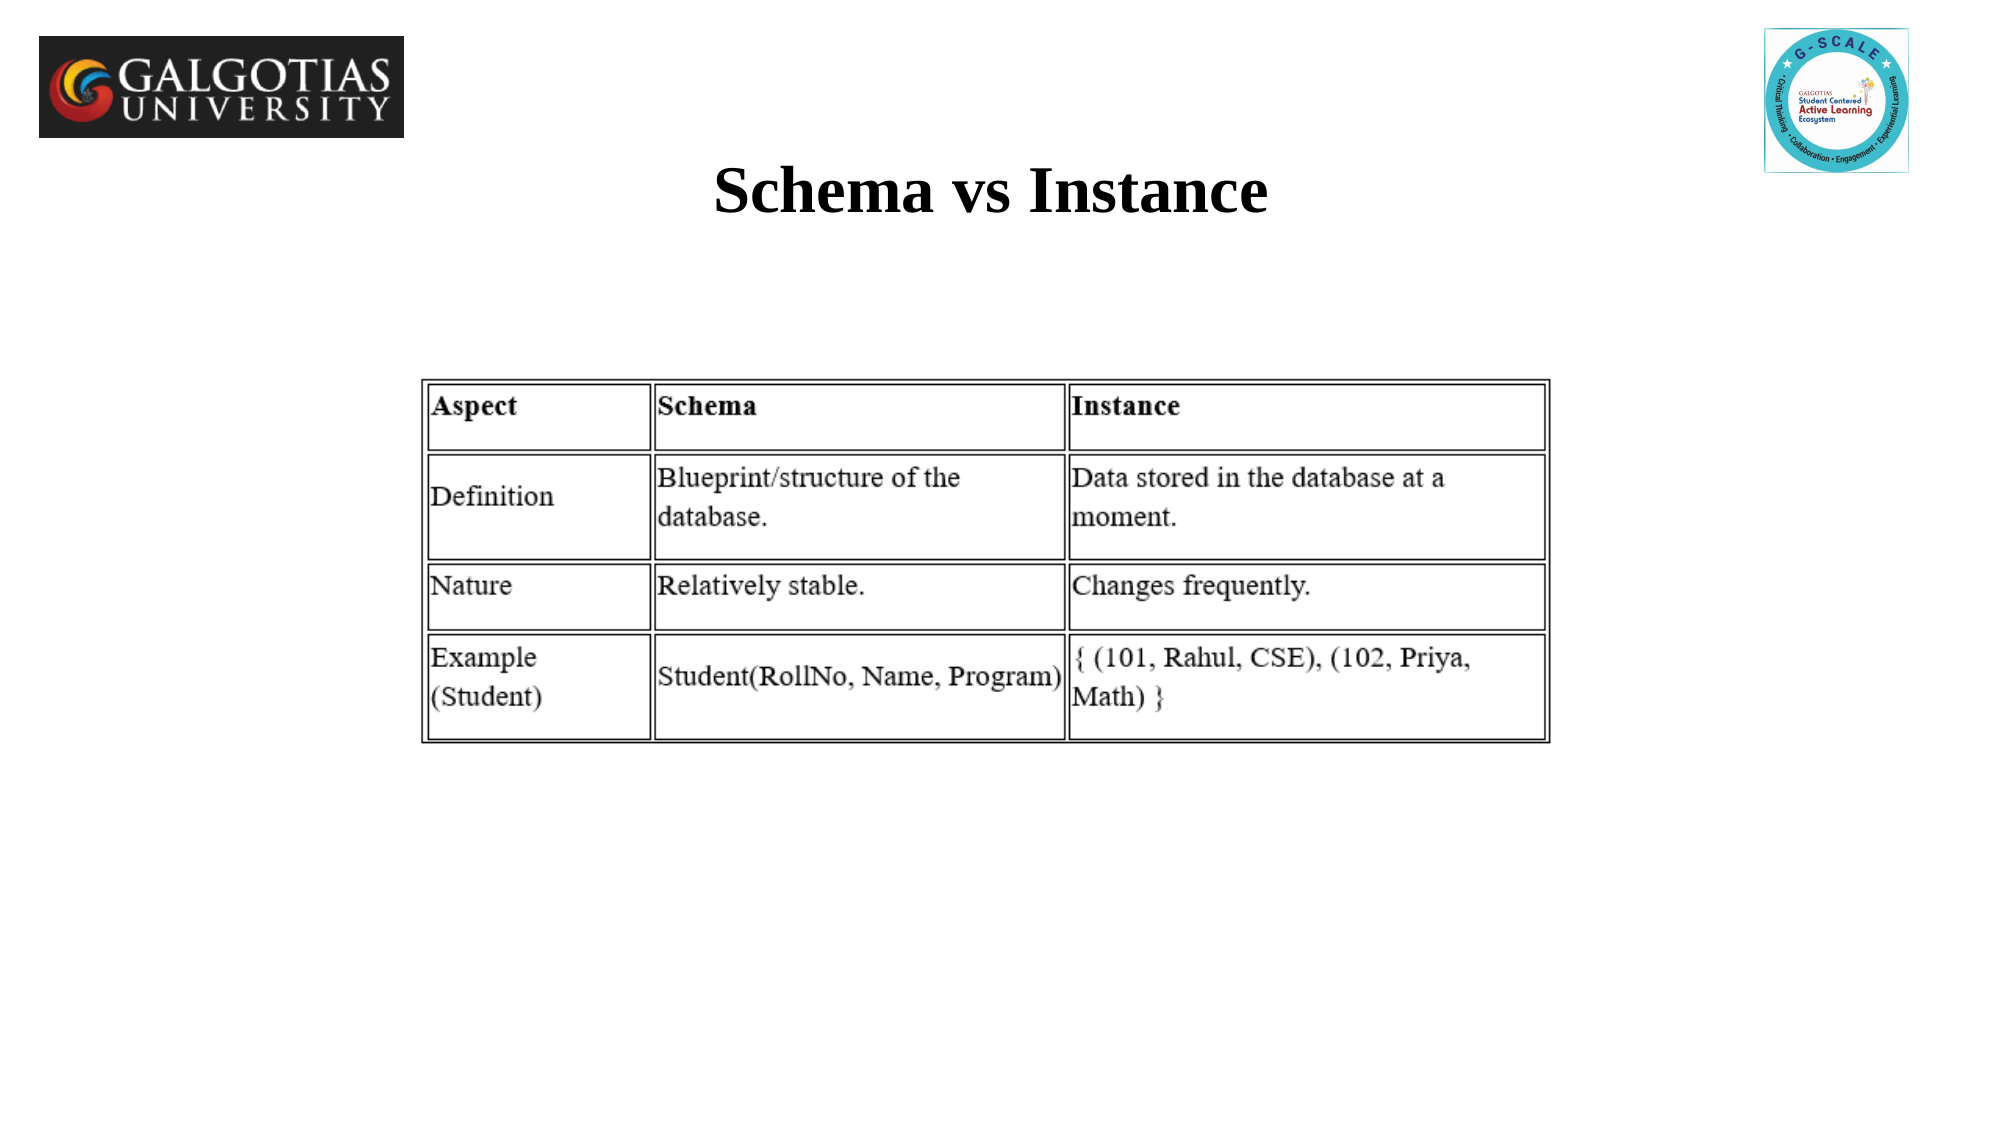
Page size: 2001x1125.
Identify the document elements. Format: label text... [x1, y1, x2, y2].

picture [39, 36, 404, 138]
title Schema vs Instance [137, 104, 1863, 278]
picture [1764, 28, 1909, 173]
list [395, 348, 1582, 778]
